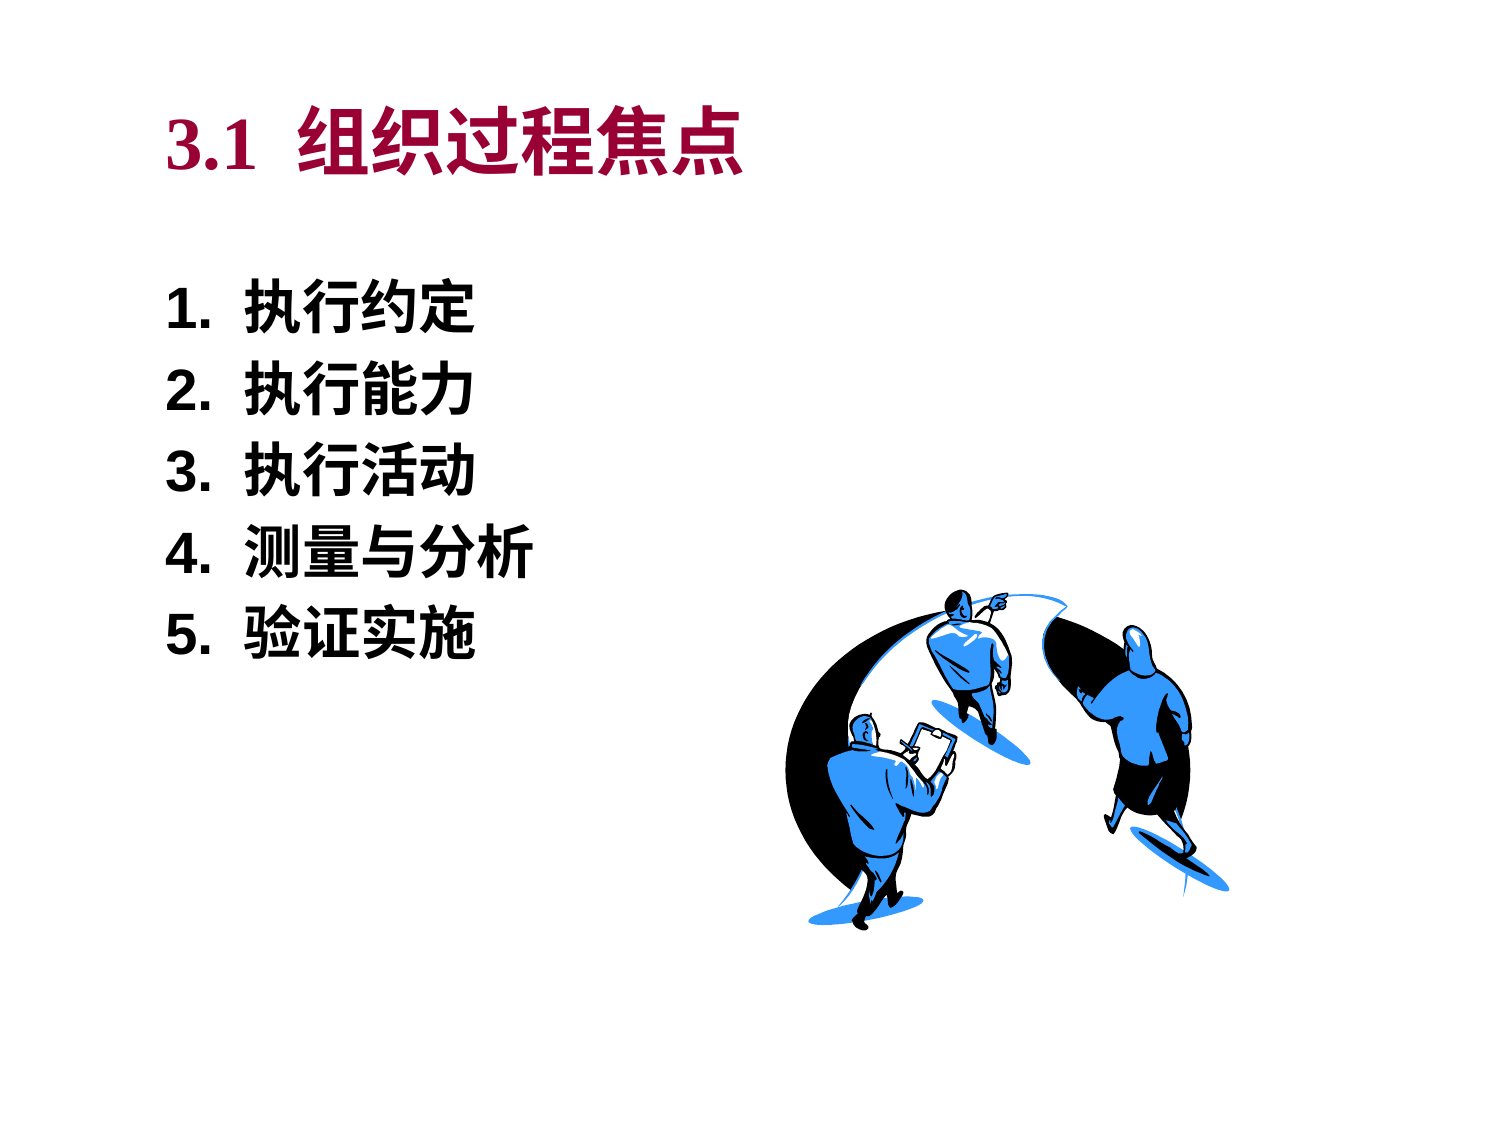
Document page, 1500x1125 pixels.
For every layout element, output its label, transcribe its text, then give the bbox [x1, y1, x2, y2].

picture [785, 586, 1230, 969]
text_box 3.1 组织过程焦点 [149, 45, 1425, 234]
text_box 1. 执行约定 2. 执行能力 3. 执行活动 4. 测量与分析 5. 验证实施 [149, 262, 1425, 1006]
